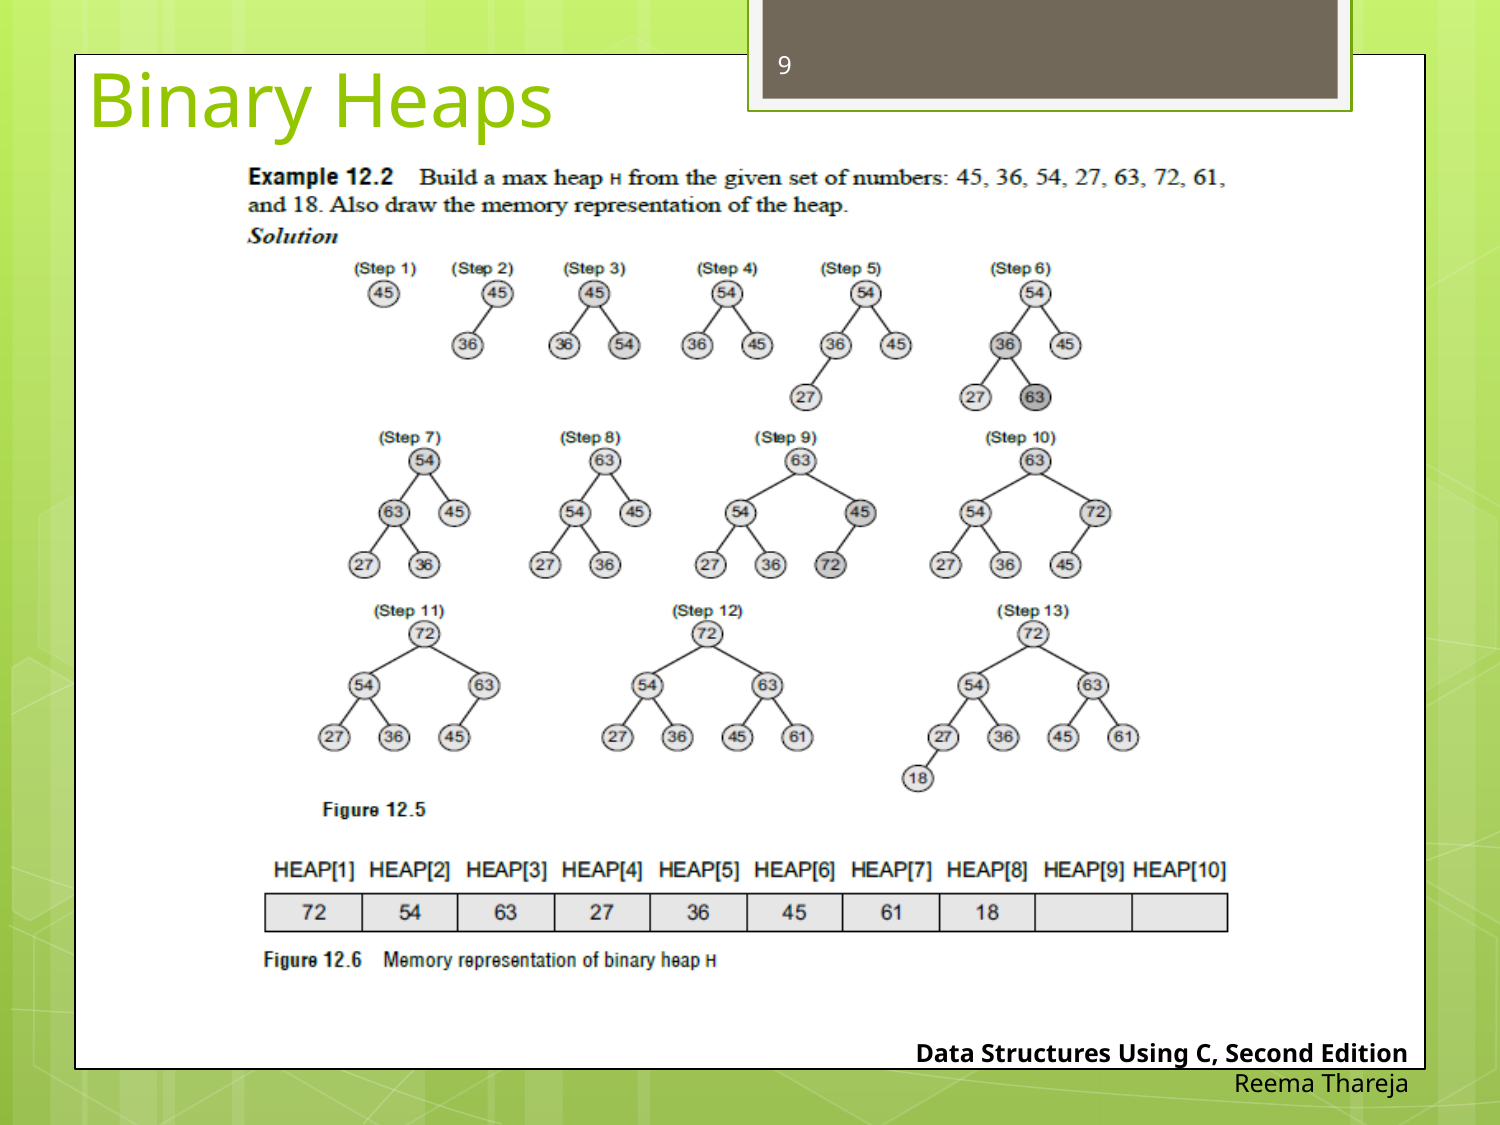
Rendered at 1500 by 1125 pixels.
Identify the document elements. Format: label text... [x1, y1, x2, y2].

title Binary Heaps [72, 37, 1225, 150]
picture [238, 162, 1238, 829]
slide_number 9 [762, 36, 982, 97]
picture [249, 849, 1238, 973]
footer Data Structures Using C, Second Edition Reema Thareja [849, 1037, 1425, 1098]
